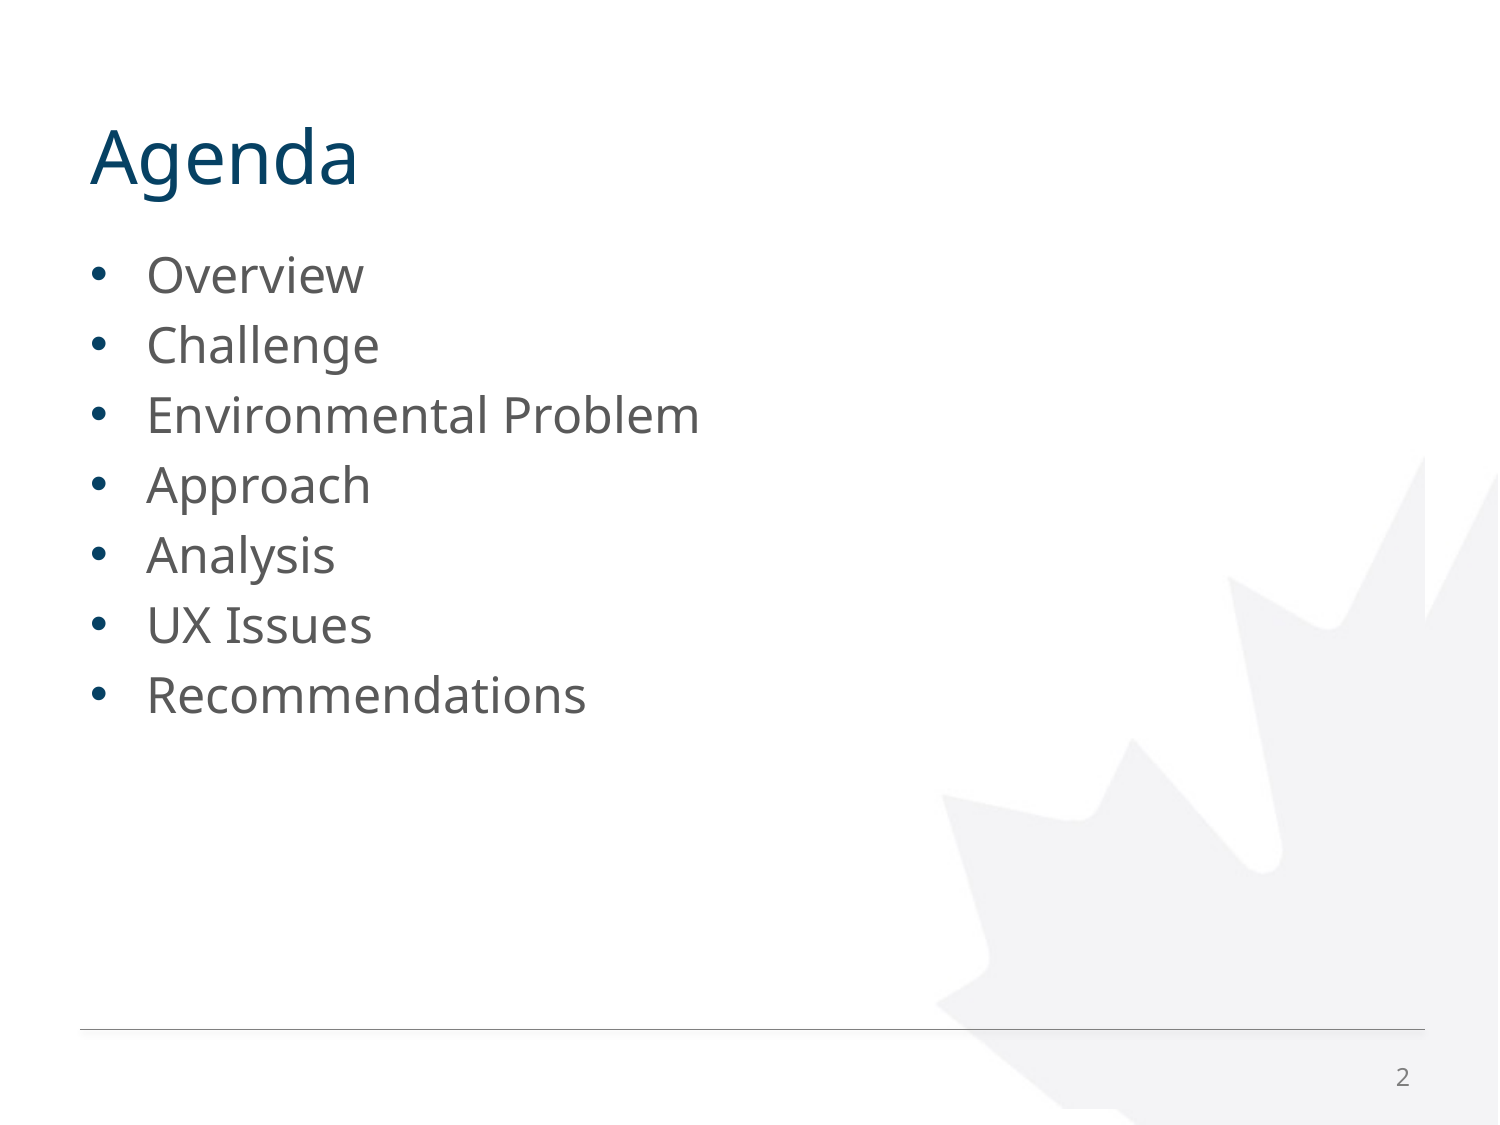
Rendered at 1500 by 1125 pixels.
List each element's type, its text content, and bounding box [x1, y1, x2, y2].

slide_number 2 [1263, 1048, 1425, 1109]
list Overview Challenge Environmental Problem Approach Analysis UX Issues Recommendations [75, 235, 1425, 1005]
picture [898, 442, 1498, 1125]
title Agenda [75, 45, 1425, 207]
